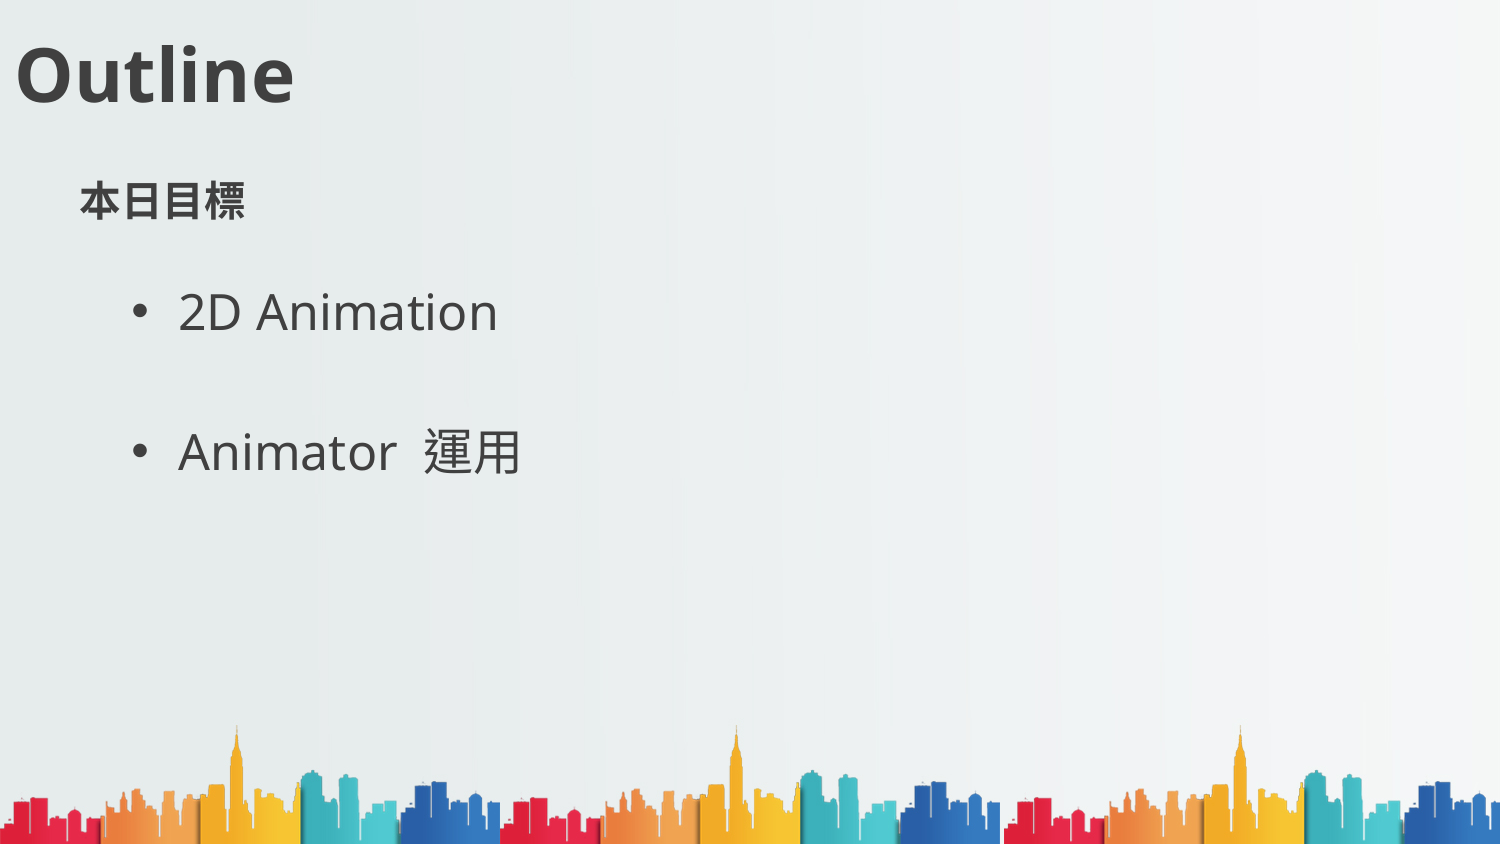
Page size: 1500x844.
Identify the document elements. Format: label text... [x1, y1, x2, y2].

title Outline [0, 0, 1500, 146]
list 2D Animation Animator 運用 [66, 273, 1461, 588]
list 本日目標 [64, 161, 1459, 238]
picture [0, 146, 1500, 844]
